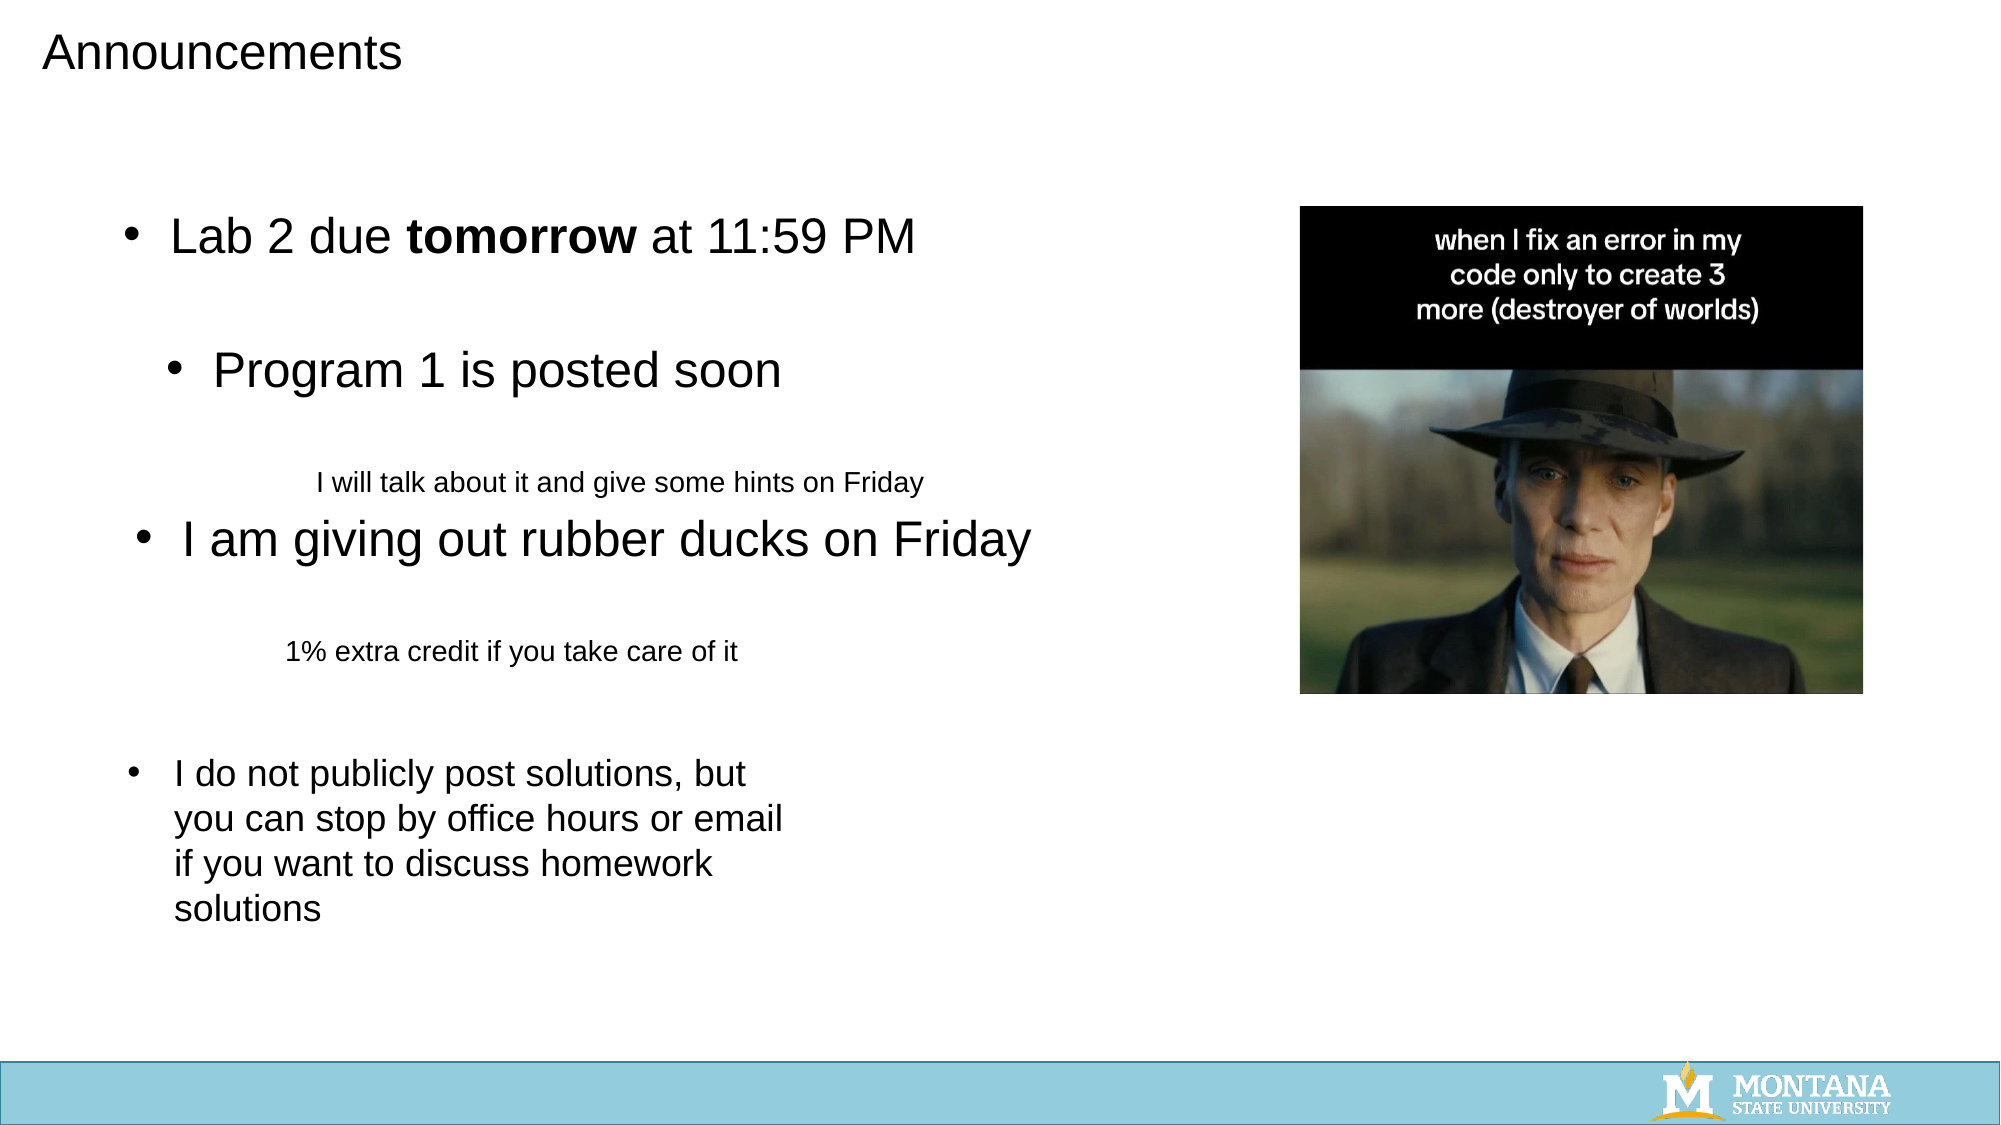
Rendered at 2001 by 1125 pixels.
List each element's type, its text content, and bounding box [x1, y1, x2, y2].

text_box I do not publicly post solutions, but you can stop by office hours or email if you want to discuss homework solutions [112, 741, 800, 937]
picture [1299, 206, 1864, 695]
text_box I am giving out rubber ducks on Friday 1% extra credit if you take care of it [120, 498, 1048, 754]
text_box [0, 1060, 1647, 1125]
text_box Program 1 is posted soon I will talk about it and give some hints on Friday [151, 330, 941, 498]
text_box Lab 2 due tomorrow at 11:59 PM [108, 196, 933, 331]
picture [1649, 1060, 1892, 1122]
text_box Announcements [27, 12, 419, 87]
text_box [1892, 1060, 2000, 1125]
